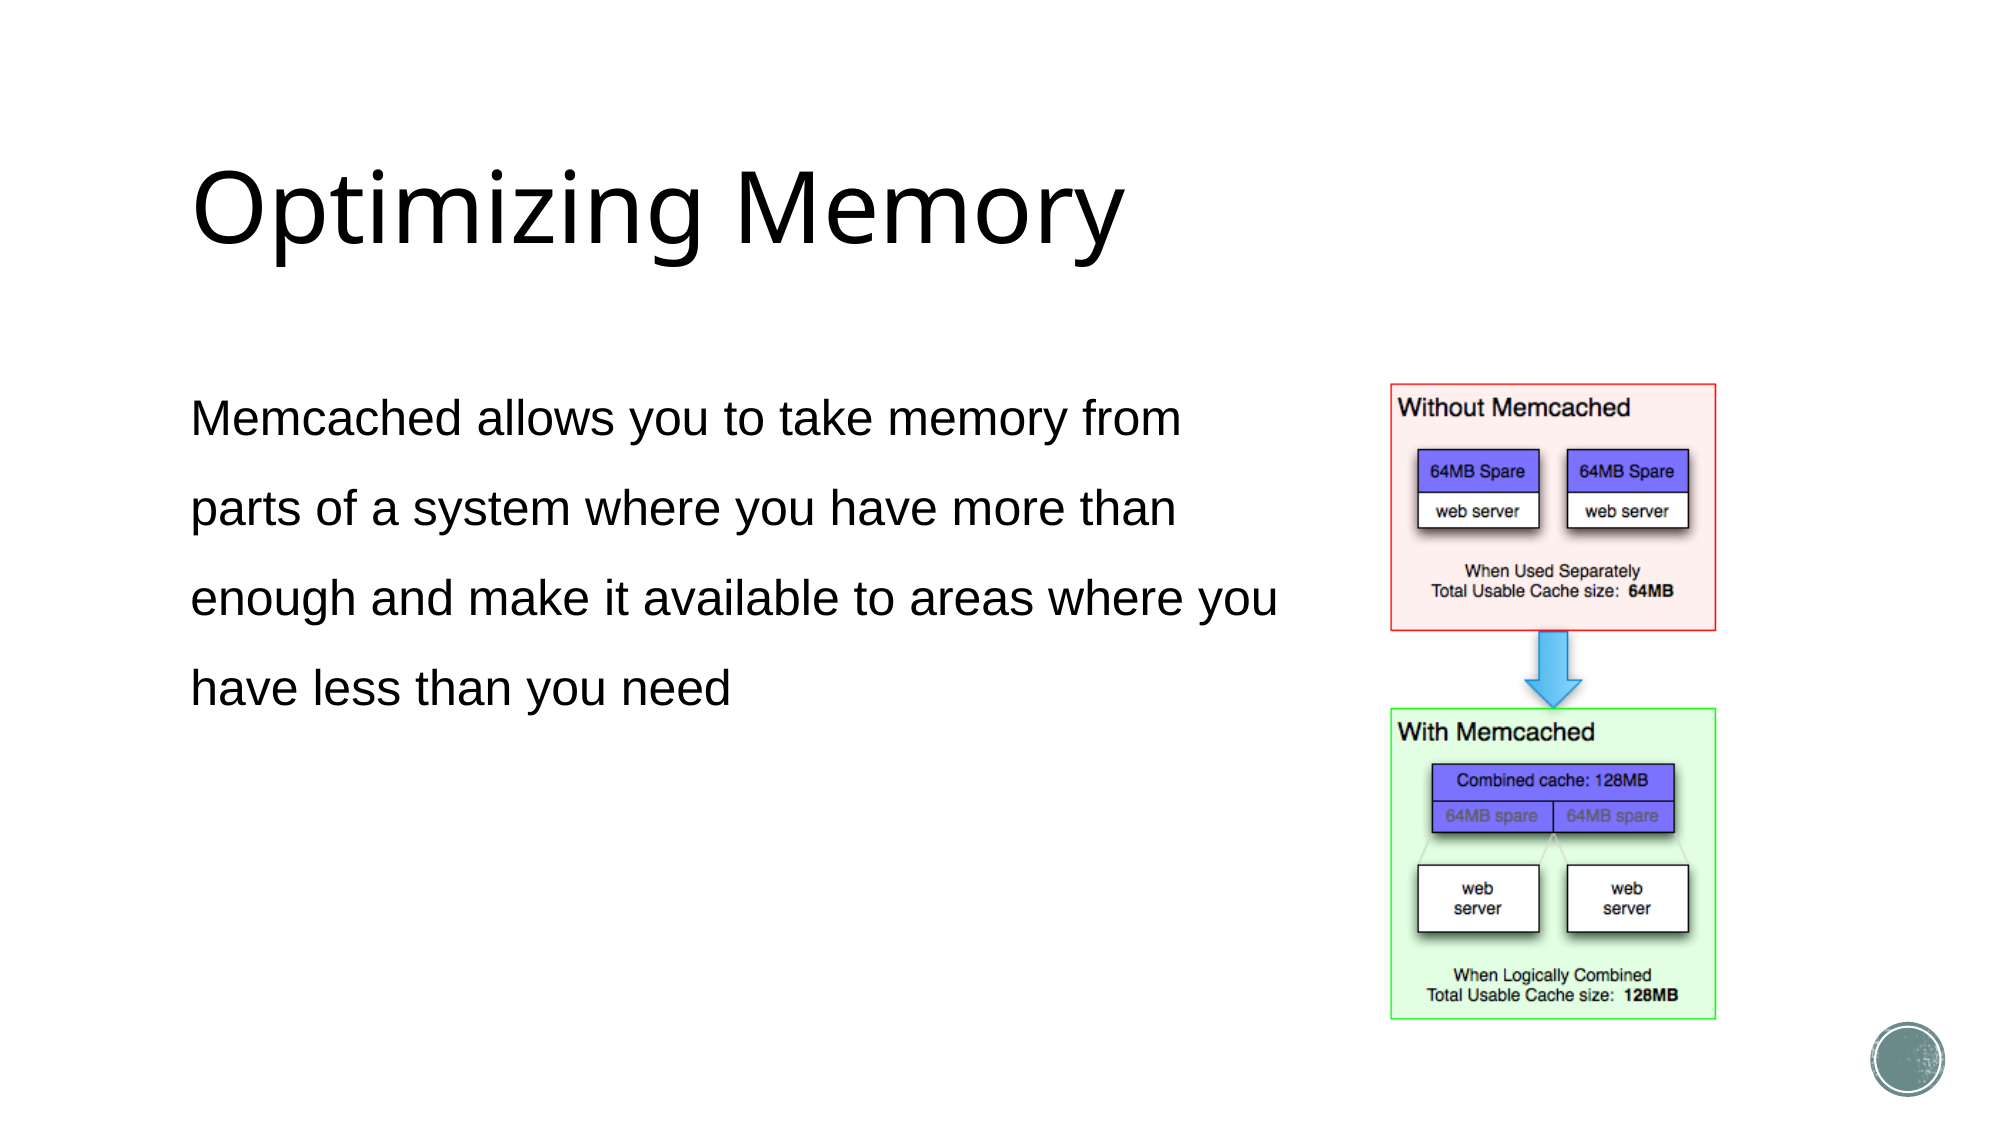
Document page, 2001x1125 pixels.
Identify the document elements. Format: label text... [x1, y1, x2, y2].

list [1377, 371, 1731, 1031]
title Optimizing Memory [175, 79, 1826, 344]
text_box Memcached allows you to take memory from parts of a system where you have more than enough and make it available to areas where you have less than you need [175, 347, 1323, 1013]
